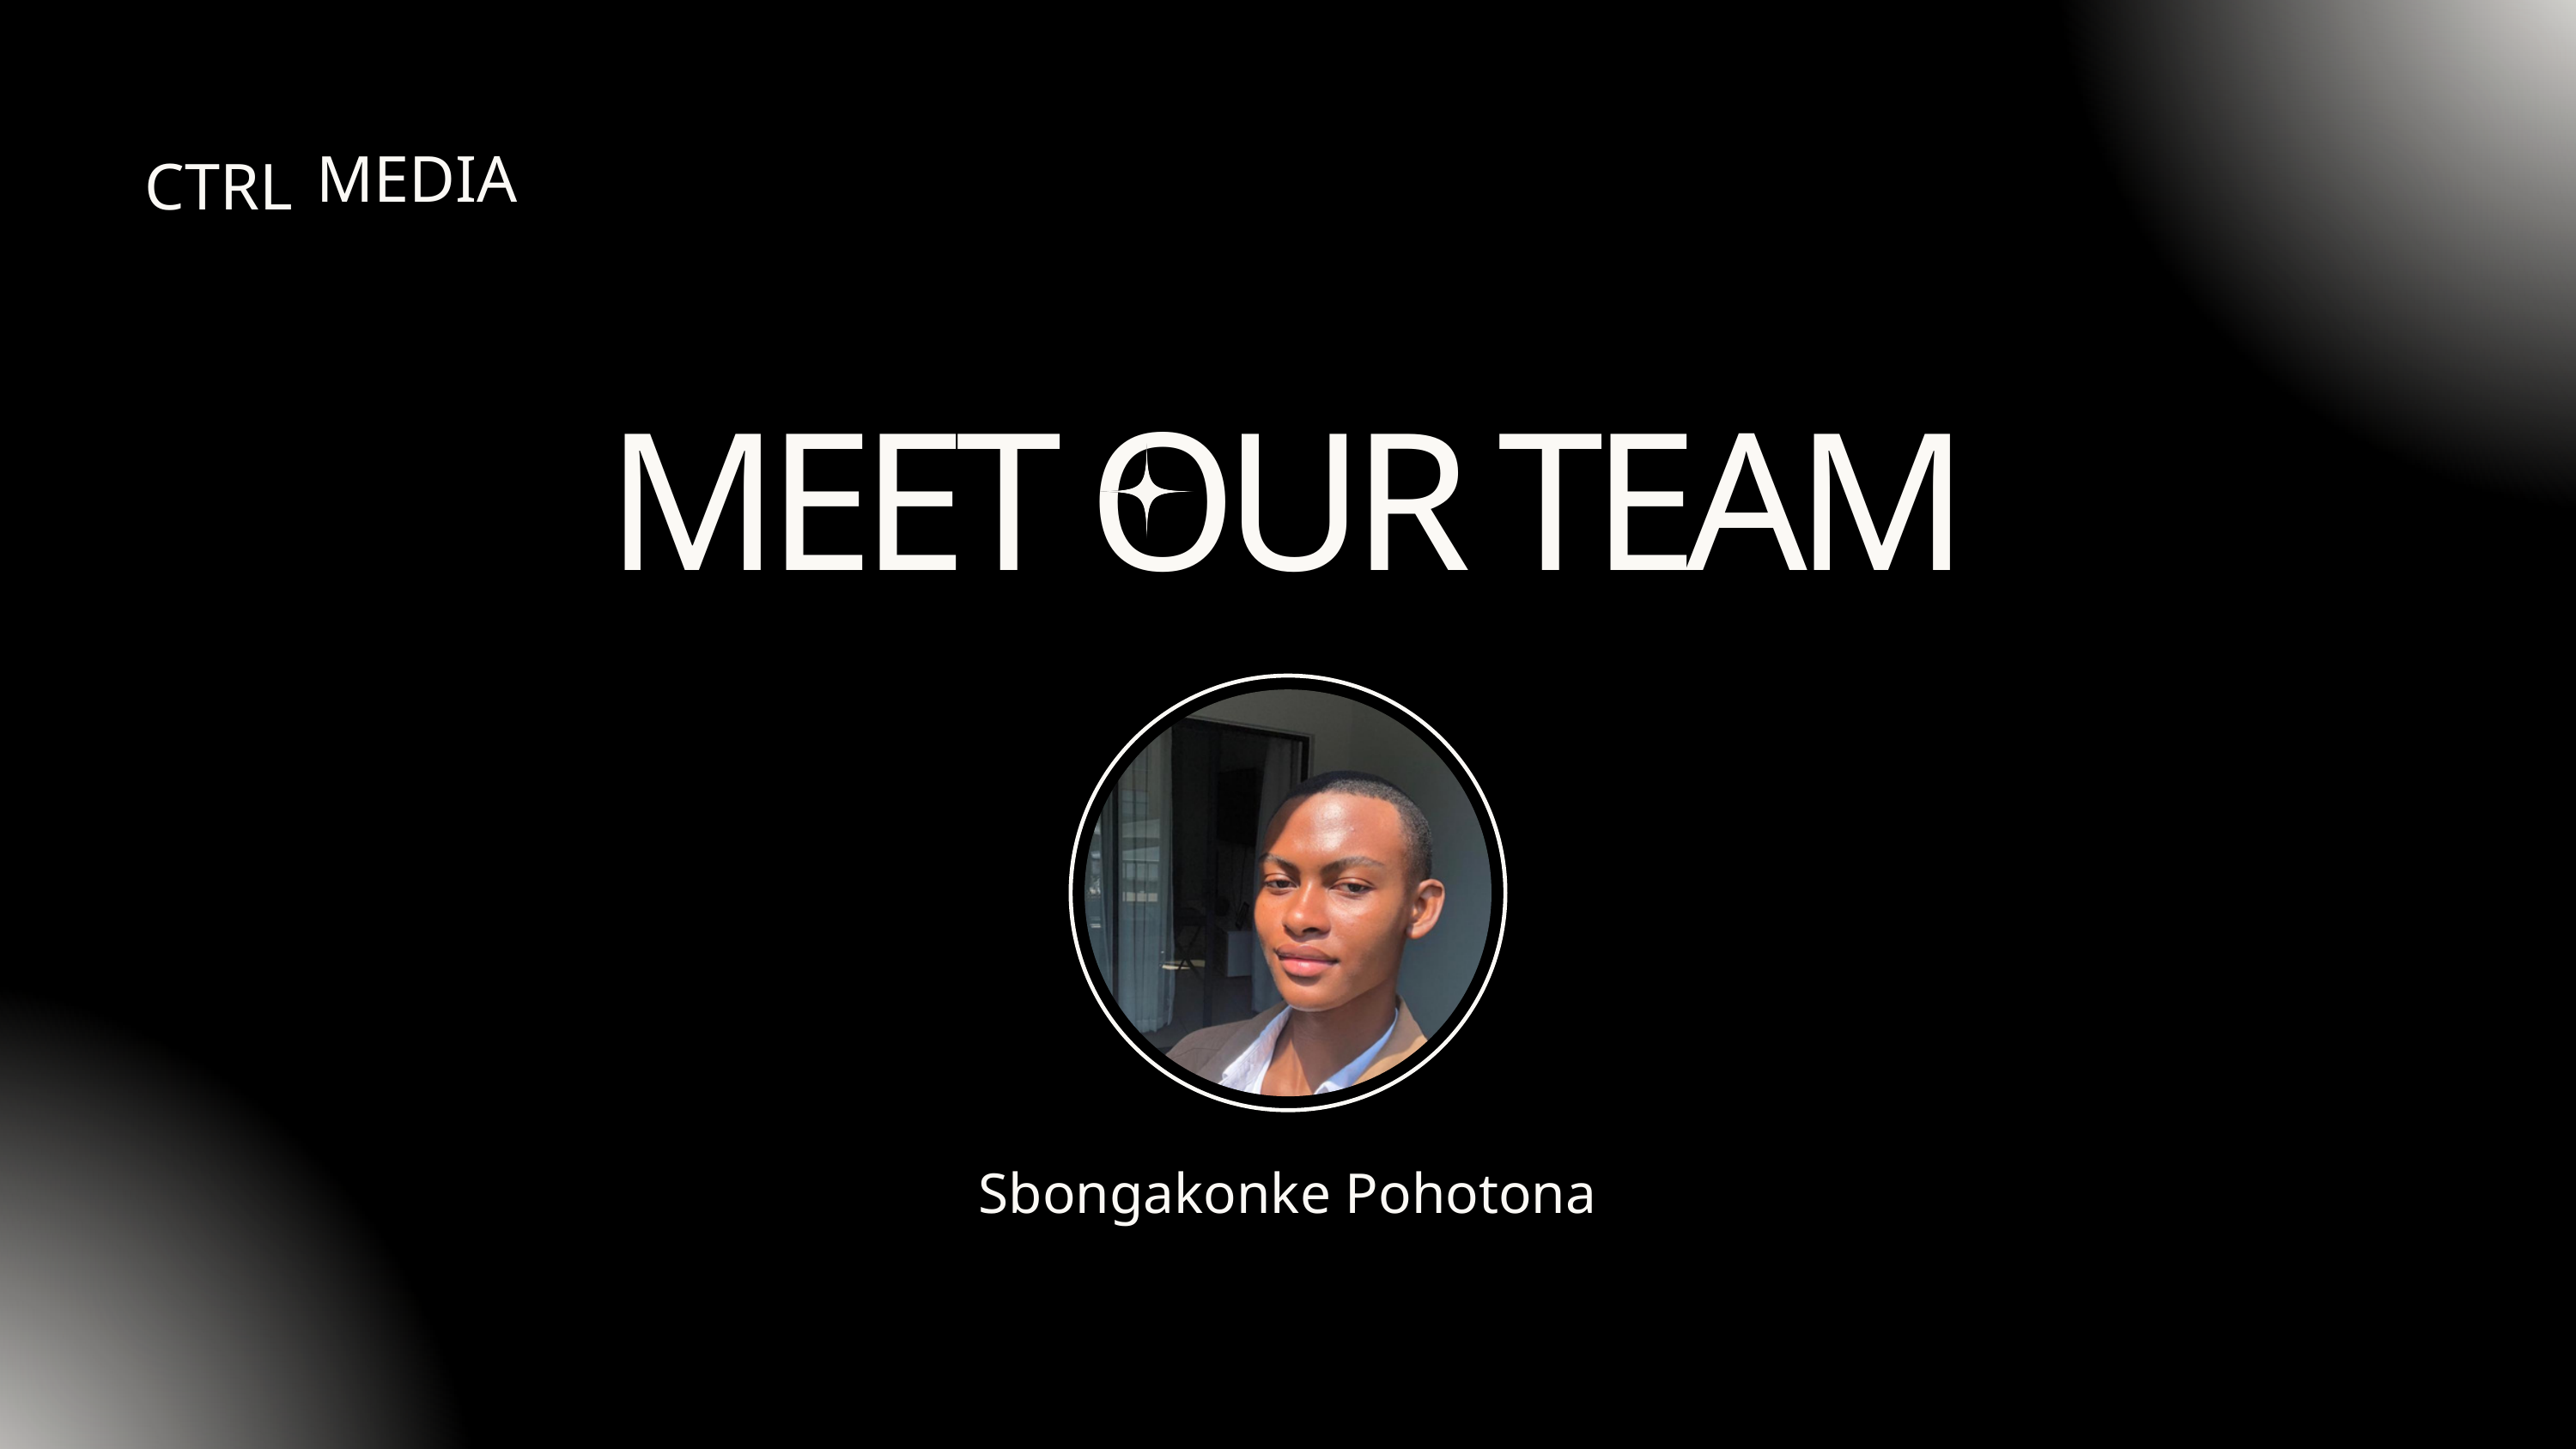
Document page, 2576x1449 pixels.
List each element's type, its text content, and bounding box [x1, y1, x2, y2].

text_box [1084, 688, 1492, 1097]
text_box MEDIA [316, 125, 569, 215]
text_box CTRL [144, 133, 311, 223]
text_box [1070, 675, 1506, 1111]
text_box [2053, 0, 2576, 516]
text_box [1098, 443, 1195, 540]
text_box Sbongakonke Pohotona [899, 1147, 1677, 1225]
text_box MEET OUR TEAM [442, 459, 2134, 609]
text_box [0, 976, 486, 1449]
